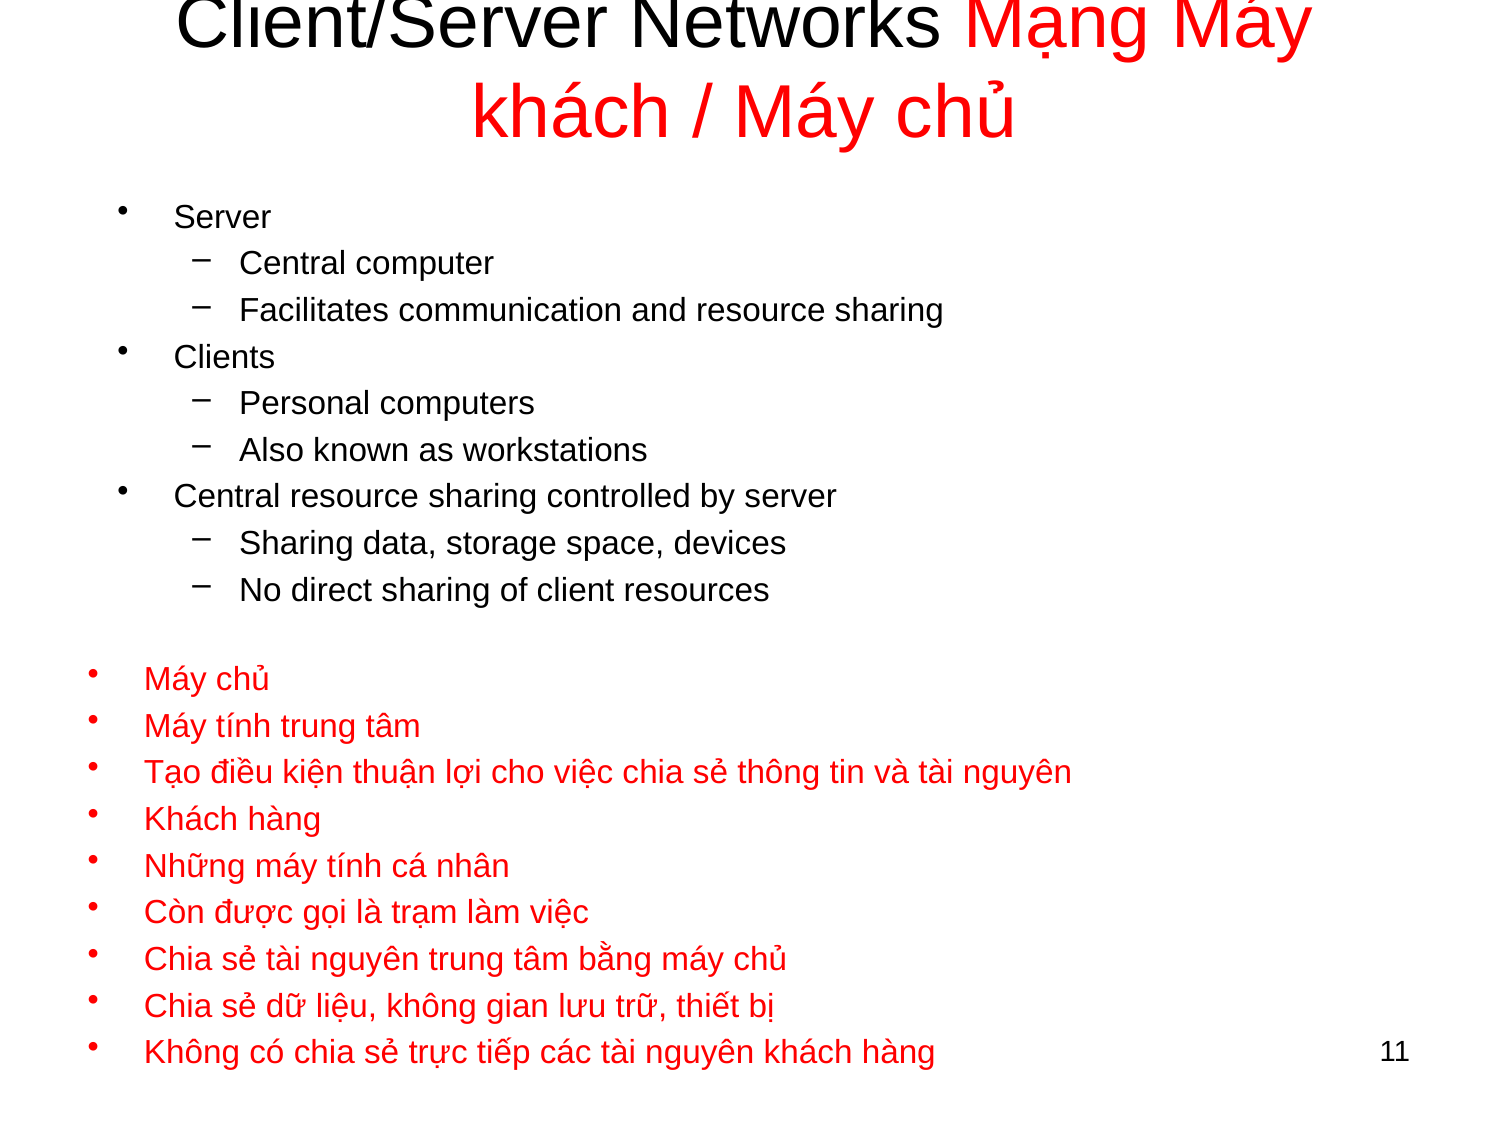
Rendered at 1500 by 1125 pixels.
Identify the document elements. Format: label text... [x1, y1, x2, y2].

title Client/Server Networks Mạng Máy khách / Máy chủ [69, 0, 1420, 125]
text_box Server Central computer Facilitates communication and resource sharing Clients Personal computers Also known as workstations Central resource sharing controlled by server Sharing data, storage space, devices No direct sharing of client resources [102, 187, 1453, 650]
list Máy chủ Máy tính trung tâm Tạo điều kiện thuận lợi cho việc chia sẻ thông tin và tài nguyên Khách hàng Những máy tính cá nhân Còn được gọi là trạm làm việc Chia sẻ tài nguyên trung tâm bằng máy chủ Chia sẻ dữ liệu, không gian lưu trữ, thiết bị Không có chia sẻ trực tiếp các tài nguyên khách hàng [72, 650, 1423, 1113]
